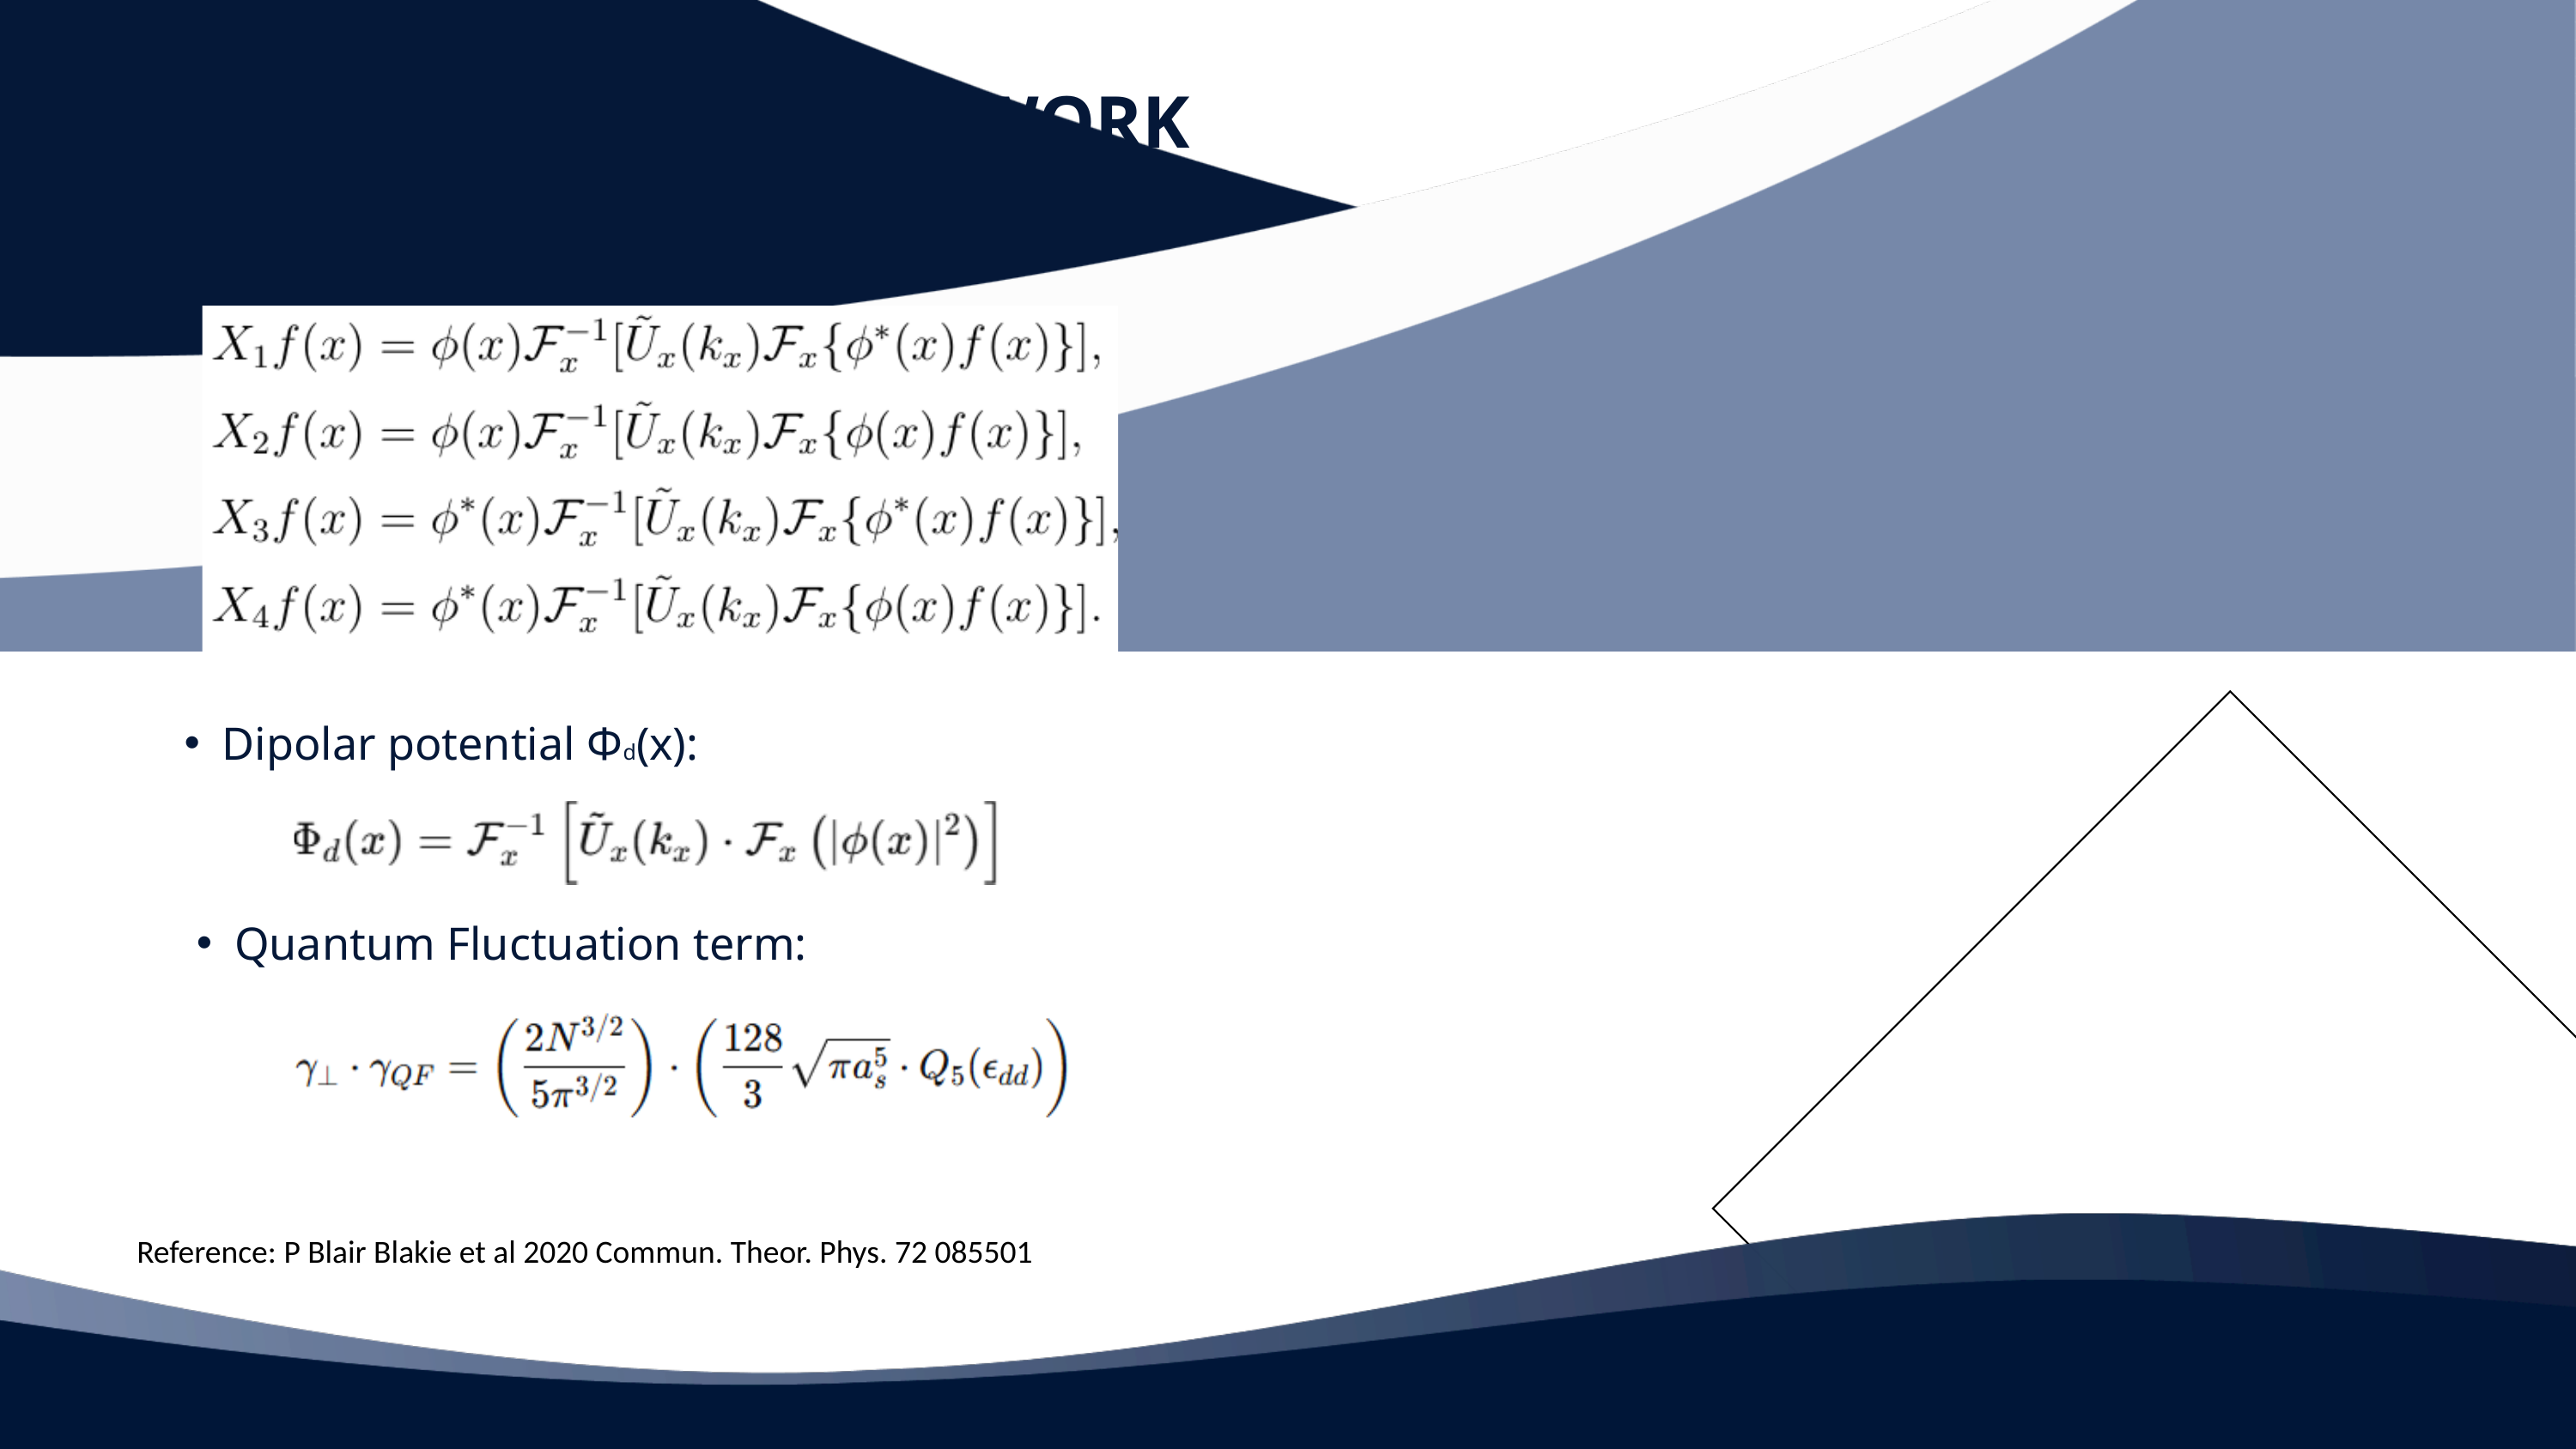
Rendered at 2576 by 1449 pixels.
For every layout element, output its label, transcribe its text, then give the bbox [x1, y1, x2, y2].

text_box [0, 1208, 1708, 1449]
text_box The Function X1, X2, X3 and X4 like this: [116, 211, 1205, 275]
text_box [202, 306, 1119, 652]
text_box [294, 801, 1027, 886]
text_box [1712, 691, 2576, 1449]
text_box Reference: P Blair Blakie et al 2020 Commun. Theor. Phys. 72 085501 [124, 1224, 1054, 1276]
text_box [0, 0, 2576, 652]
text_box [294, 1007, 1073, 1130]
text_box Dipolar potential Φd(x): [146, 706, 714, 769]
text_box MATHEMATICAL FRAMEWORK [144, 91, 1463, 163]
text_box Quantum Fluctuation term: [158, 906, 891, 970]
